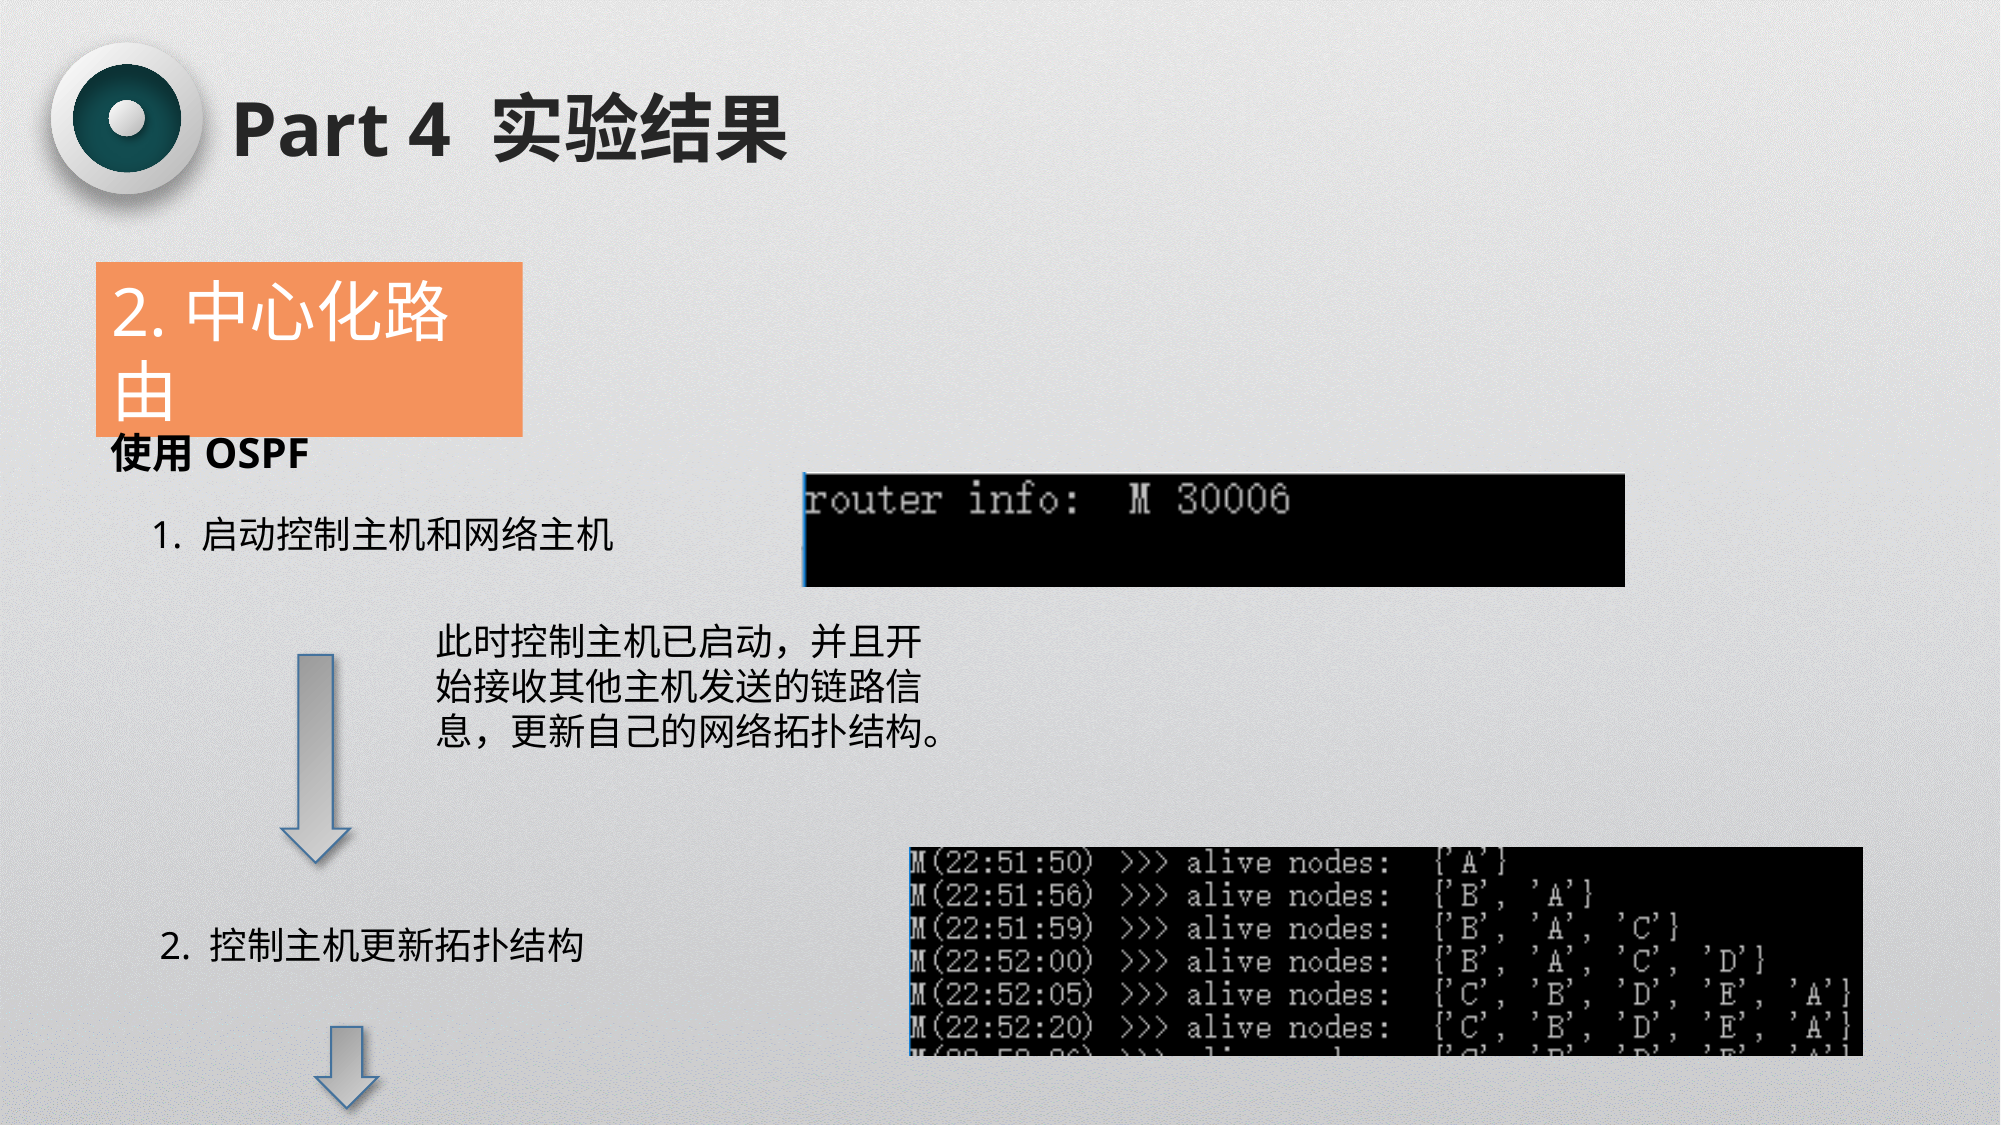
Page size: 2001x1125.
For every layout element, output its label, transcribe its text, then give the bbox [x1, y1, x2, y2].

text_box 使用OSPF [96, 419, 713, 485]
text_box 1. 启动控制主机和网络主机 [136, 503, 648, 564]
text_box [51, 42, 203, 194]
text_box [278, 653, 353, 865]
picture [0, 0, 2001, 1125]
text_box 2. 控制主机更新拓扑结构 [144, 914, 611, 975]
text_box 此时控制主机已启动，并且开始接收其他主机发送的链路信息，更新自己的网络拓扑结构。 [420, 610, 961, 761]
text_box Part 4 实验结果 [216, 74, 805, 179]
text_box [313, 1025, 381, 1110]
text_box 2.中心化路由 [96, 262, 523, 419]
